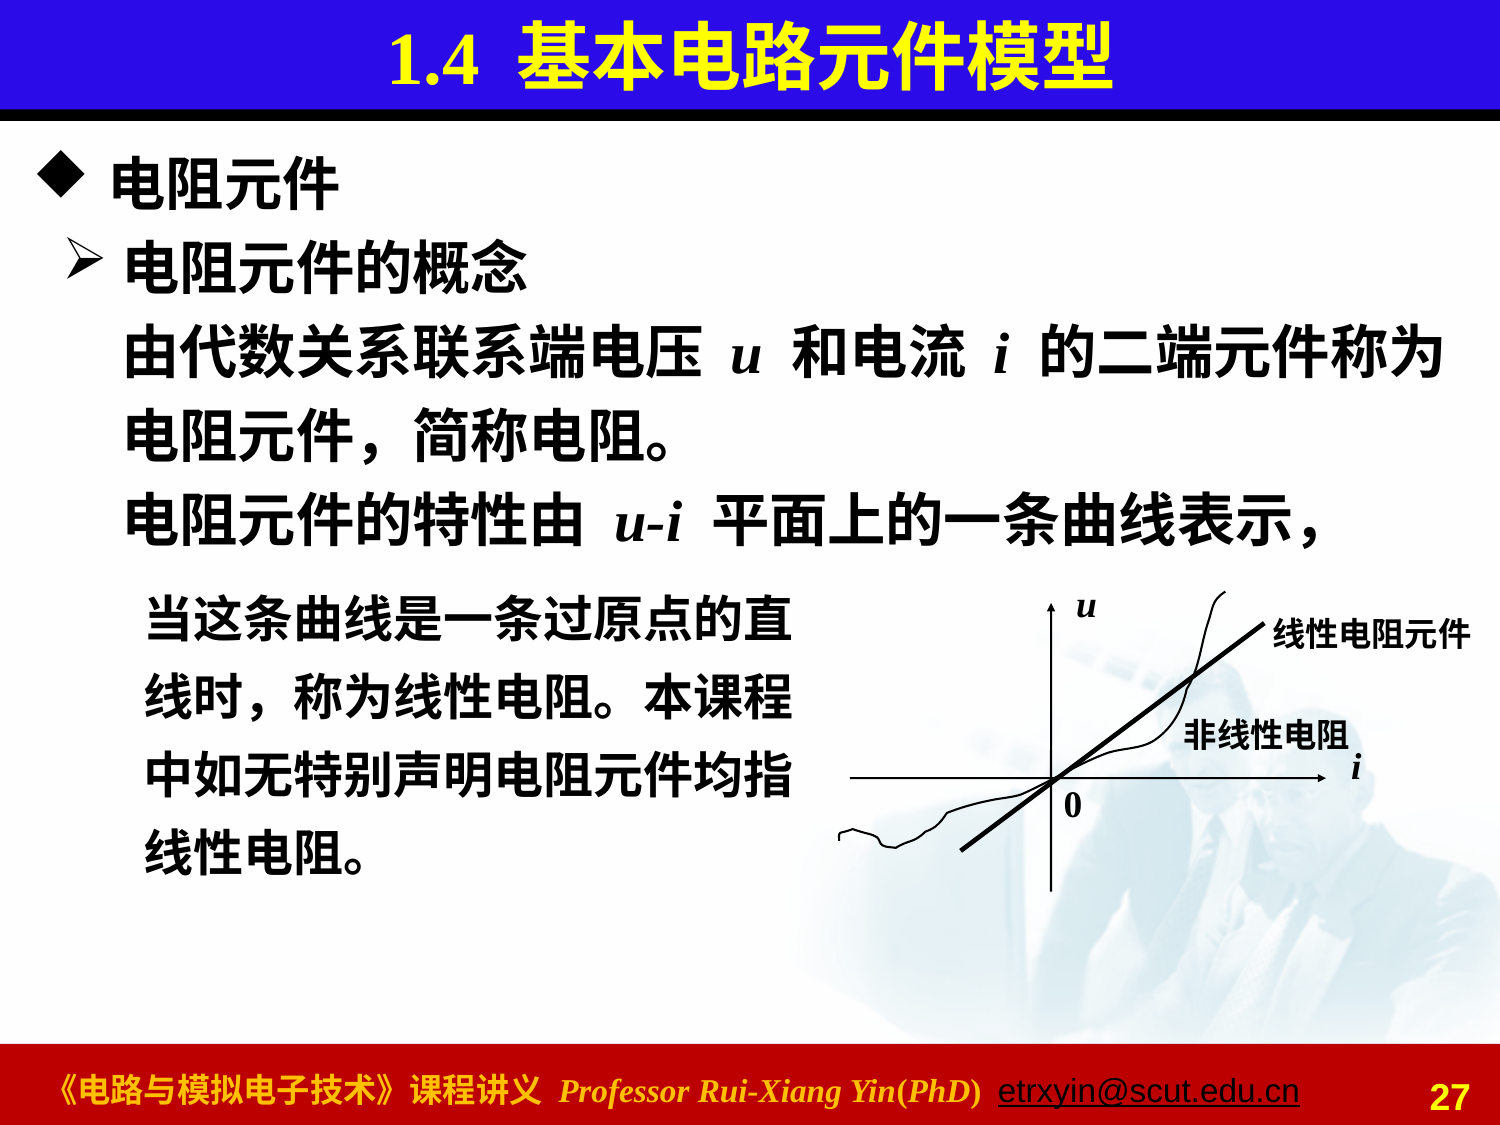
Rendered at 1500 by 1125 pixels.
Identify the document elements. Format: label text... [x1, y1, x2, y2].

text_box 当这条曲线是一条过原点的直线时，称为线性电阻。本课程中如无特别声明电阻元件均指线性电阻。 [128, 562, 837, 889]
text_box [837, 572, 1378, 891]
slide_number 27 [1344, 1065, 1486, 1113]
title 1.4 基本电路元件模型 [0, 0, 1500, 110]
text_box 线性电阻元件 [1381, 605, 1487, 661]
picture [0, 121, 1500, 1043]
list 电阻元件 电阻元件的概念 由代数关系联系端电压 u 和电流 i 的二端元件称为电阻元件，简称电阻。 电阻元件的特性由 u-i 平面上的一条曲线表示， [17, 125, 1477, 1035]
